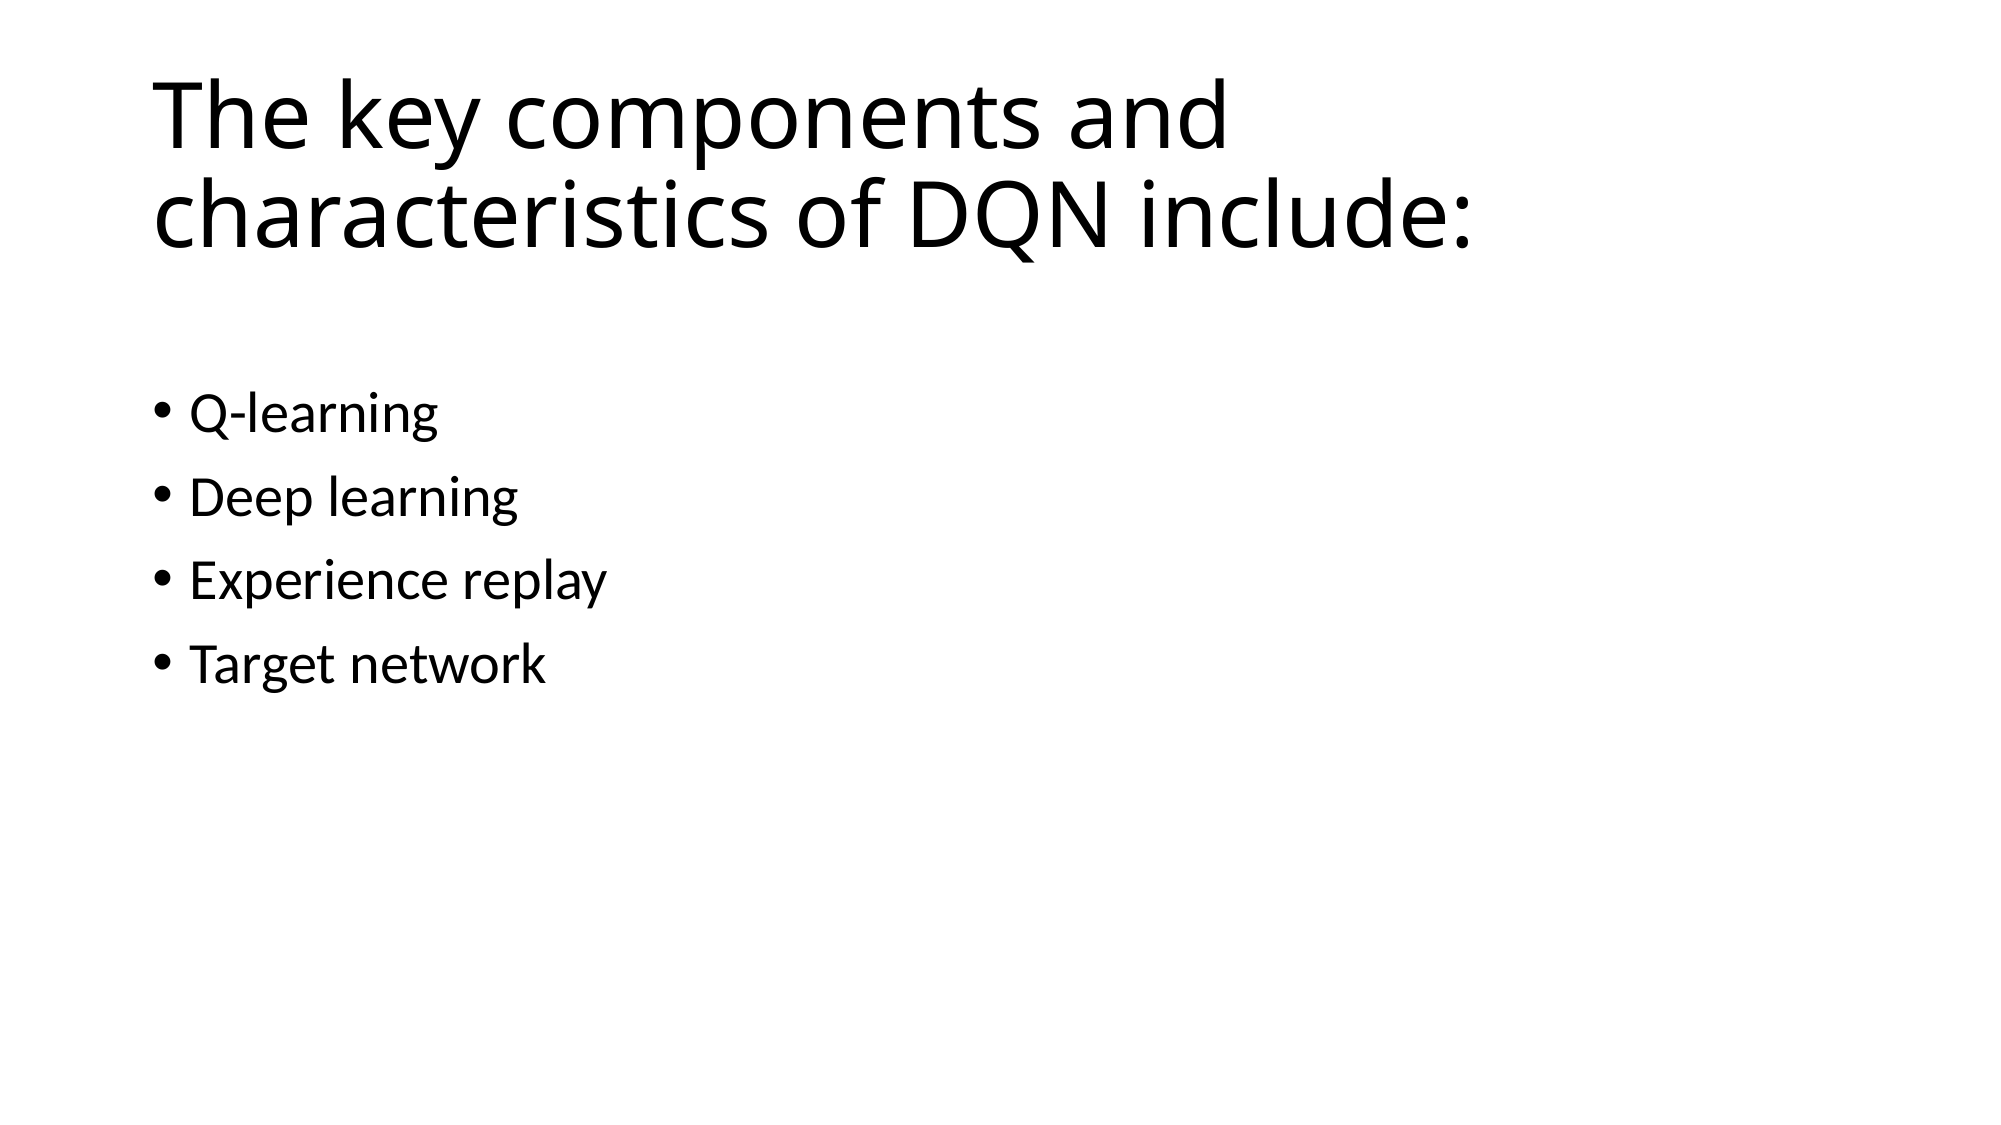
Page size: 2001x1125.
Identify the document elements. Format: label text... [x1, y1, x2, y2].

list Q-learning Deep learning Experience replay Target network [137, 374, 1863, 1089]
title The key components and characteristics of DQN include: [137, 59, 1863, 278]
